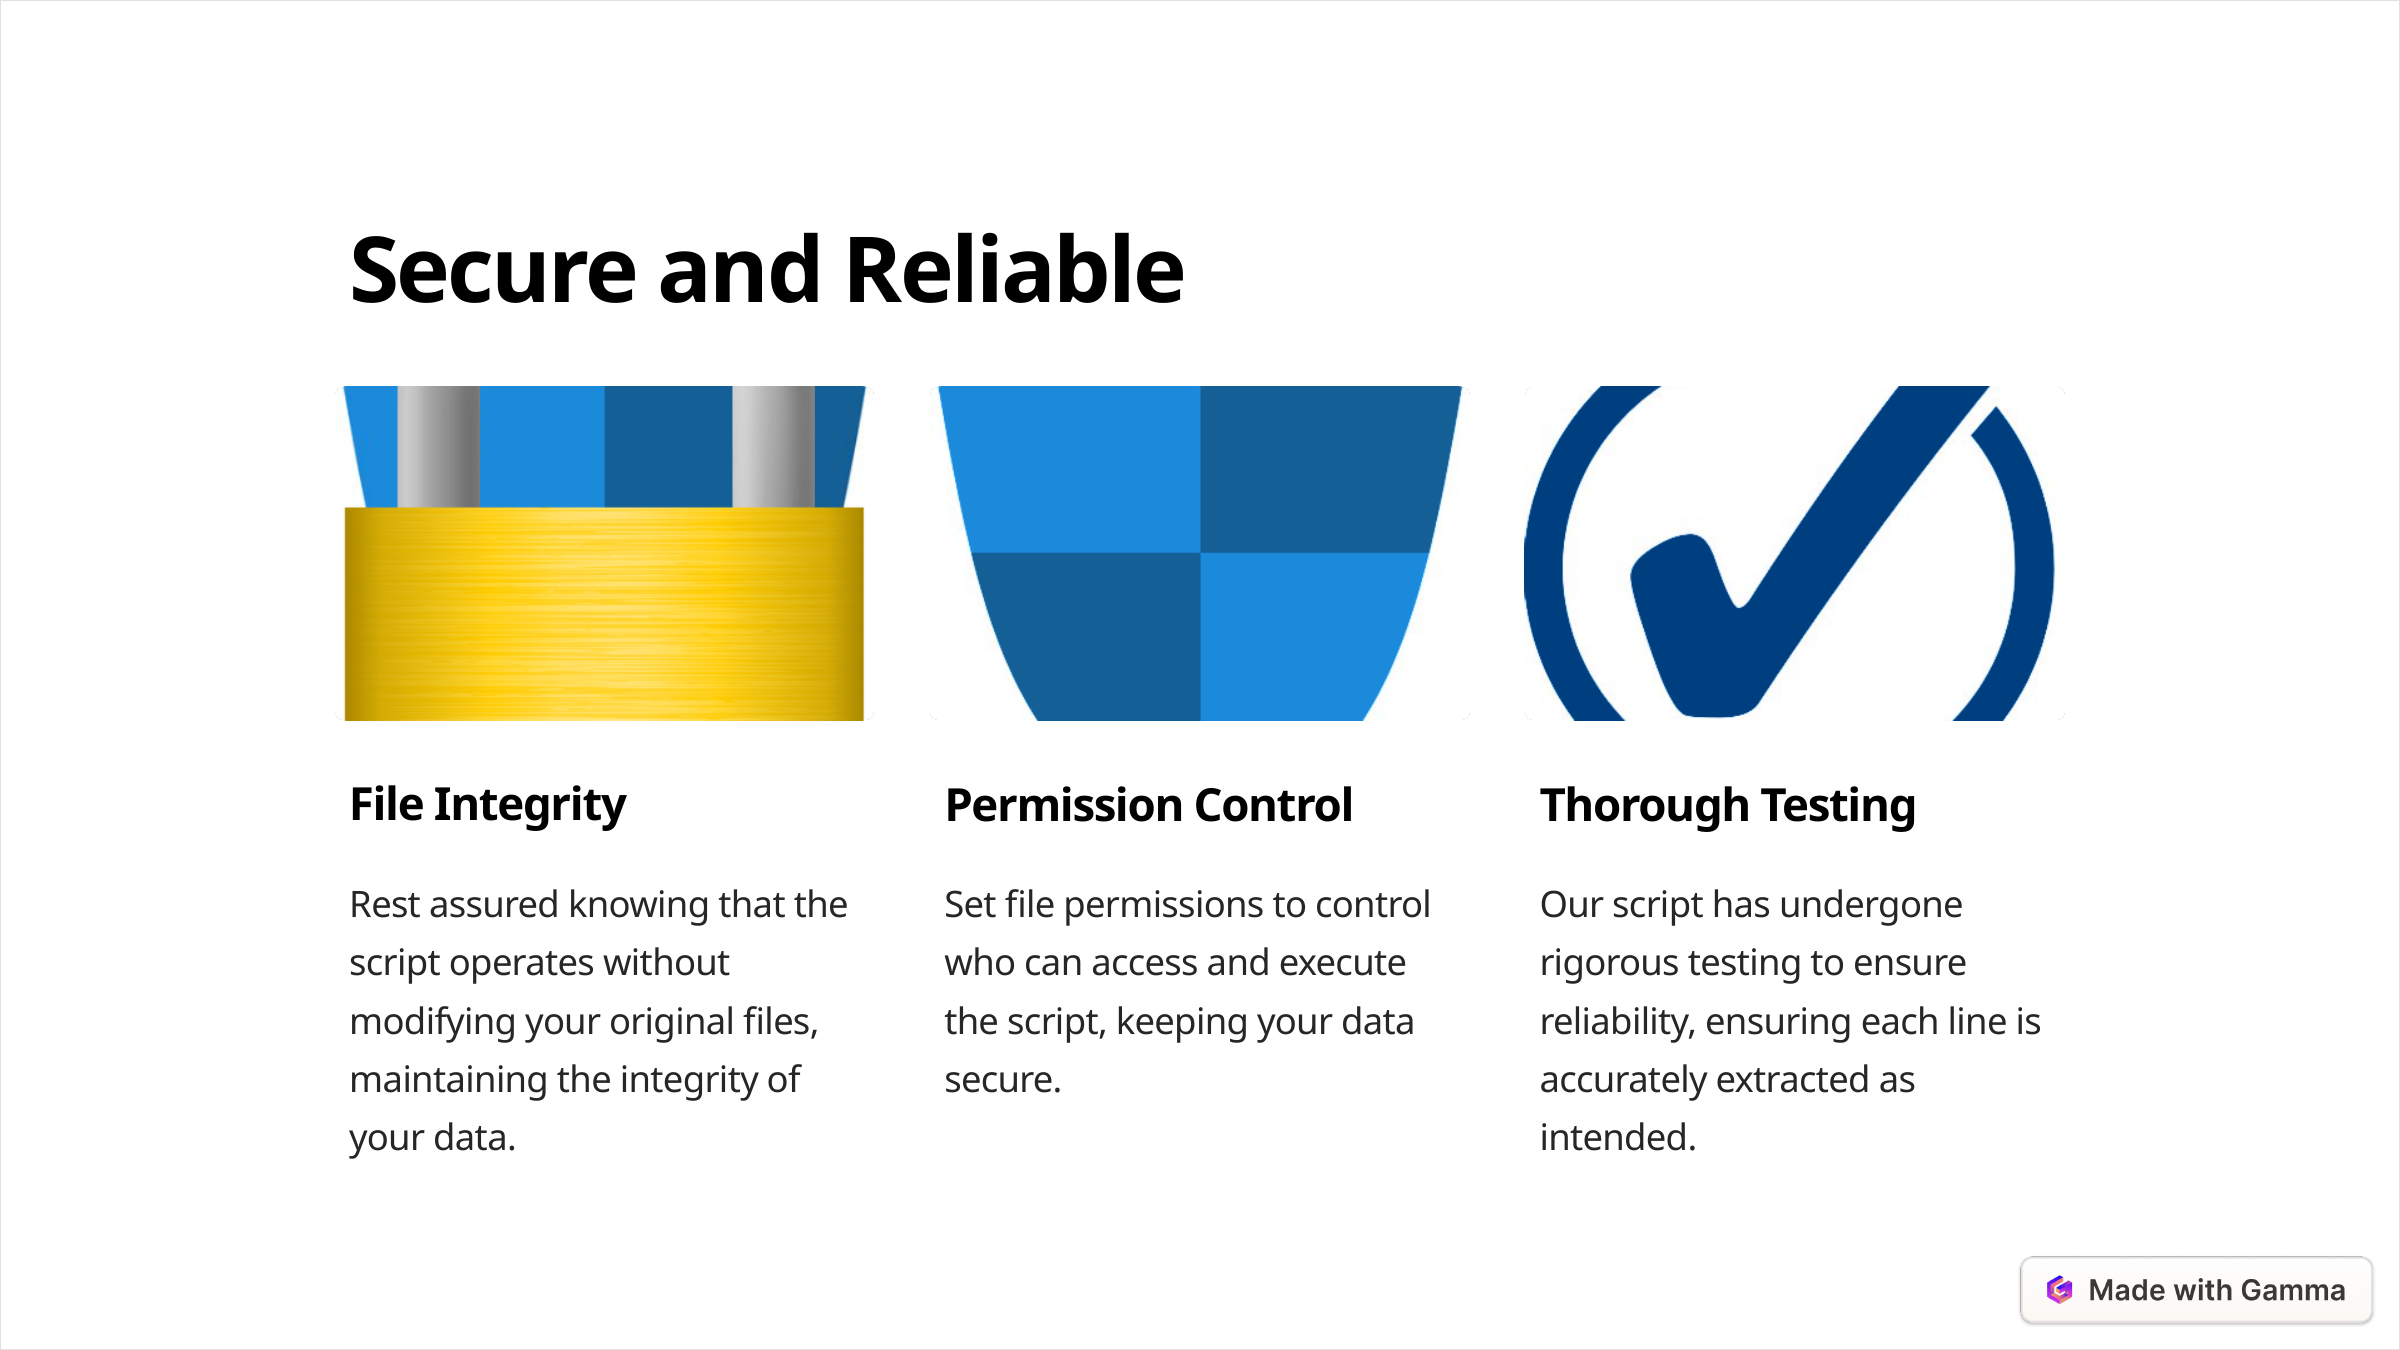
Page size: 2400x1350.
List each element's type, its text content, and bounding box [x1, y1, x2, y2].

text_box Rest assured knowing that the script operates without modifying your original files, maintaining the integrity of your data. [334, 859, 875, 1151]
picture [1524, 386, 2066, 721]
picture [334, 386, 875, 721]
picture [2008, 1244, 2385, 1335]
text_box Permission Control [929, 765, 1330, 823]
text_box [0, 0, 2400, 1350]
text_box Our script has undergone rigorous testing to ensure reliability, ensuring each line is accurately extracted as intended. [1524, 859, 2066, 1151]
text_box File Integrity [334, 765, 699, 823]
picture [929, 386, 1471, 721]
text_box Secure and Reliable [334, 199, 1164, 314]
text_box Thorough Testing [1524, 765, 1896, 823]
text_box Set file permissions to control who can access and execute the script, keeping your data secure. [929, 859, 1471, 1034]
